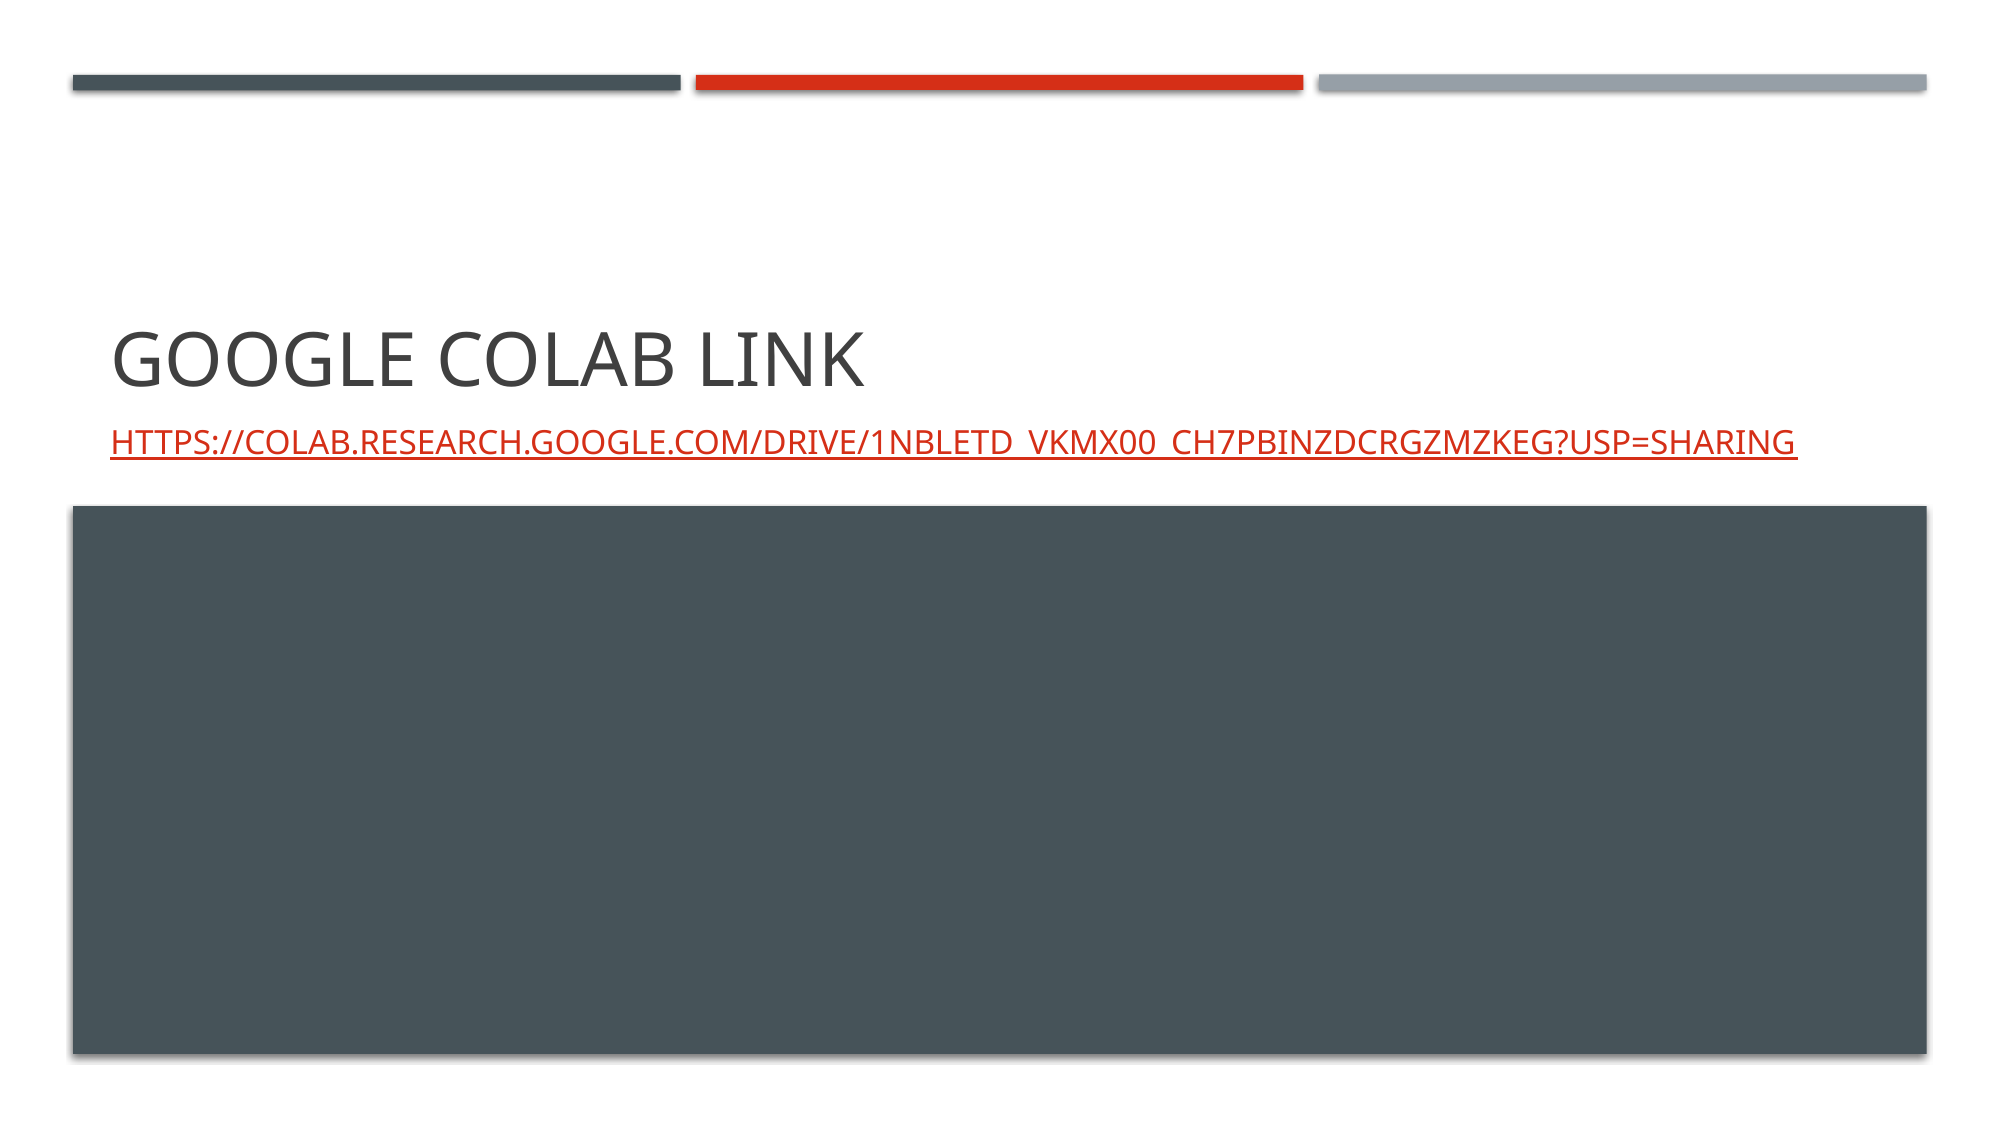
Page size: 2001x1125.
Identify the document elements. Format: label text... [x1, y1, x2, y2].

subtitle https://colab.research.google.com/drive/1NBLeTD_Vkmx00_cH7PBInZdcRGZMZKEG?usp=sharing [95, 409, 1899, 507]
title gOOGLE COLAB LINK [95, 167, 1899, 409]
